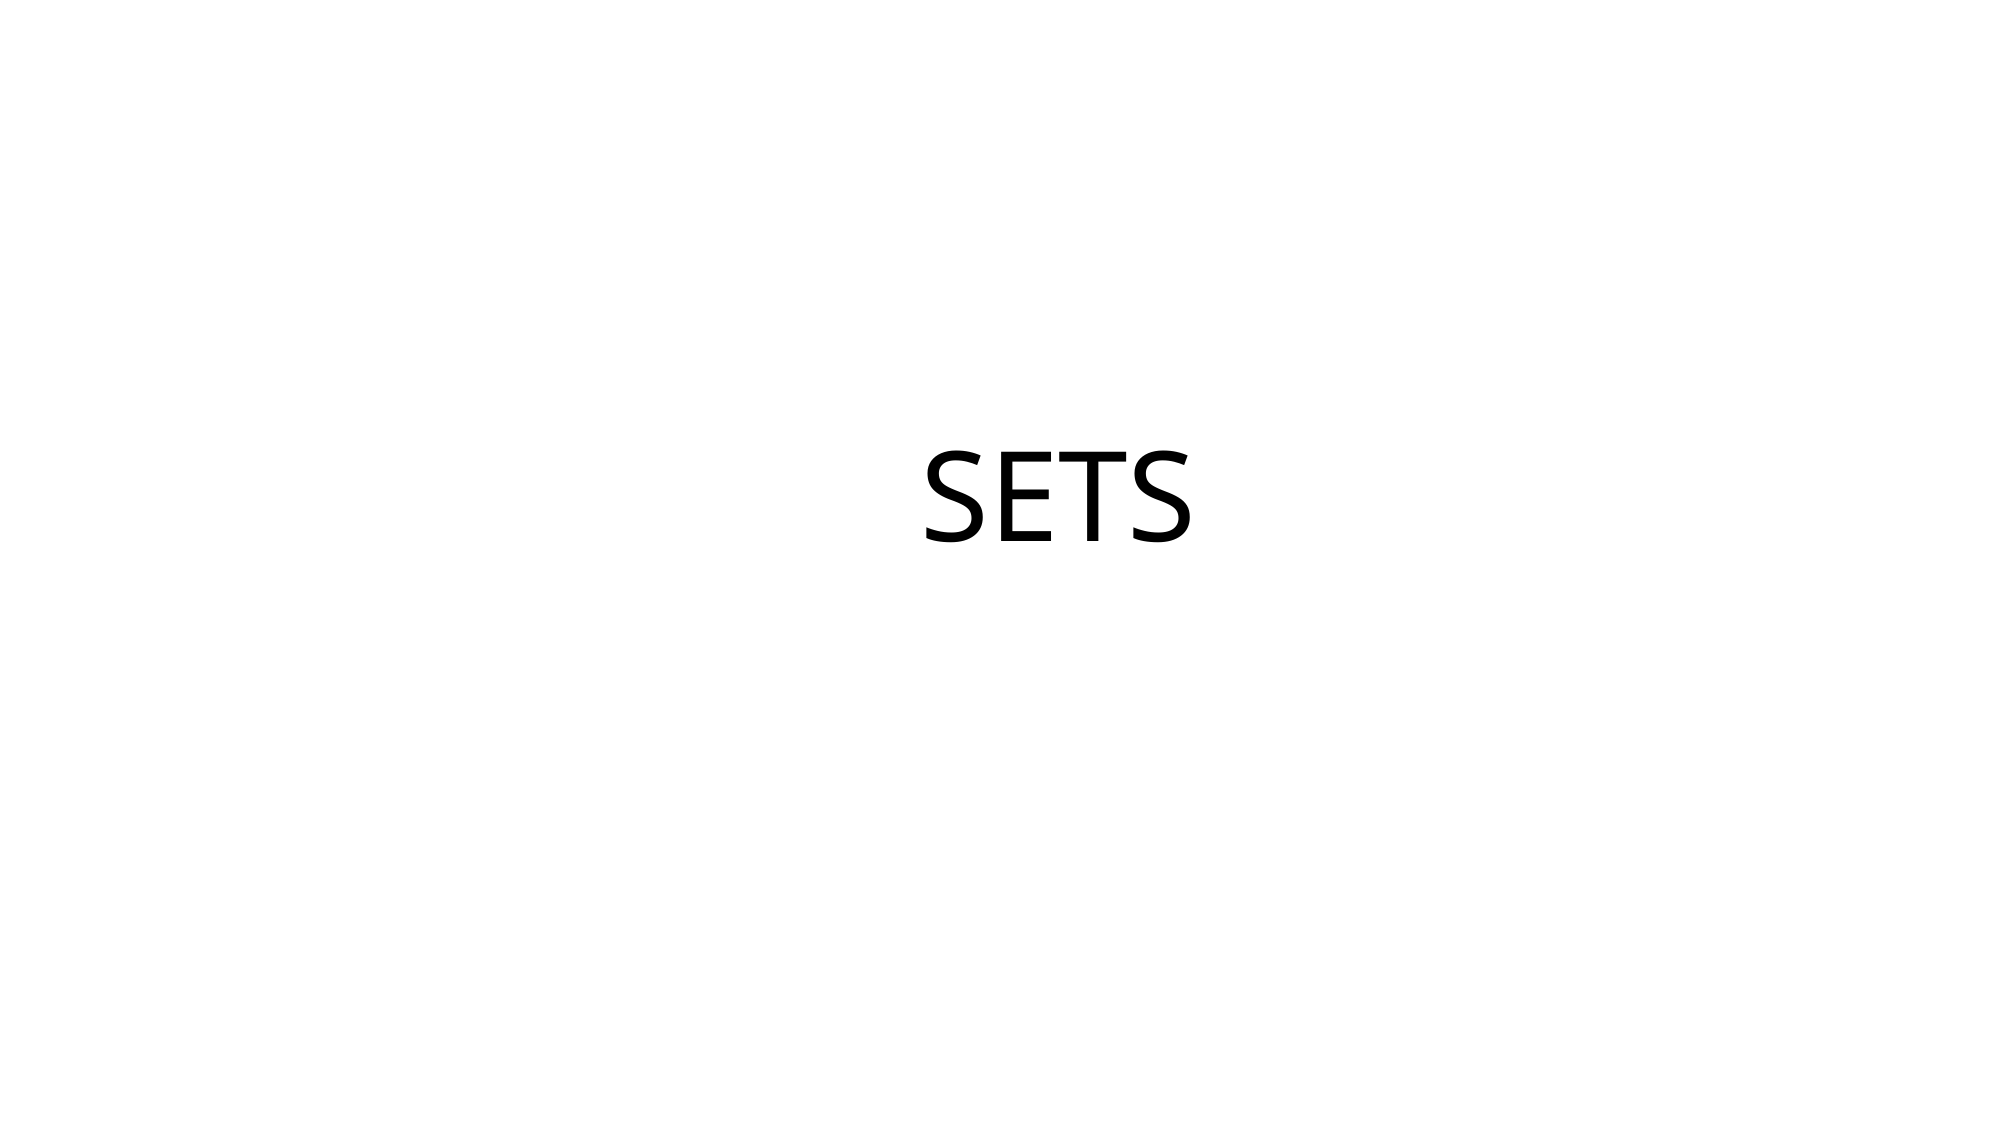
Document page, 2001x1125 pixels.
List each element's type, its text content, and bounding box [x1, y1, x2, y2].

title SETS [249, 184, 1750, 576]
